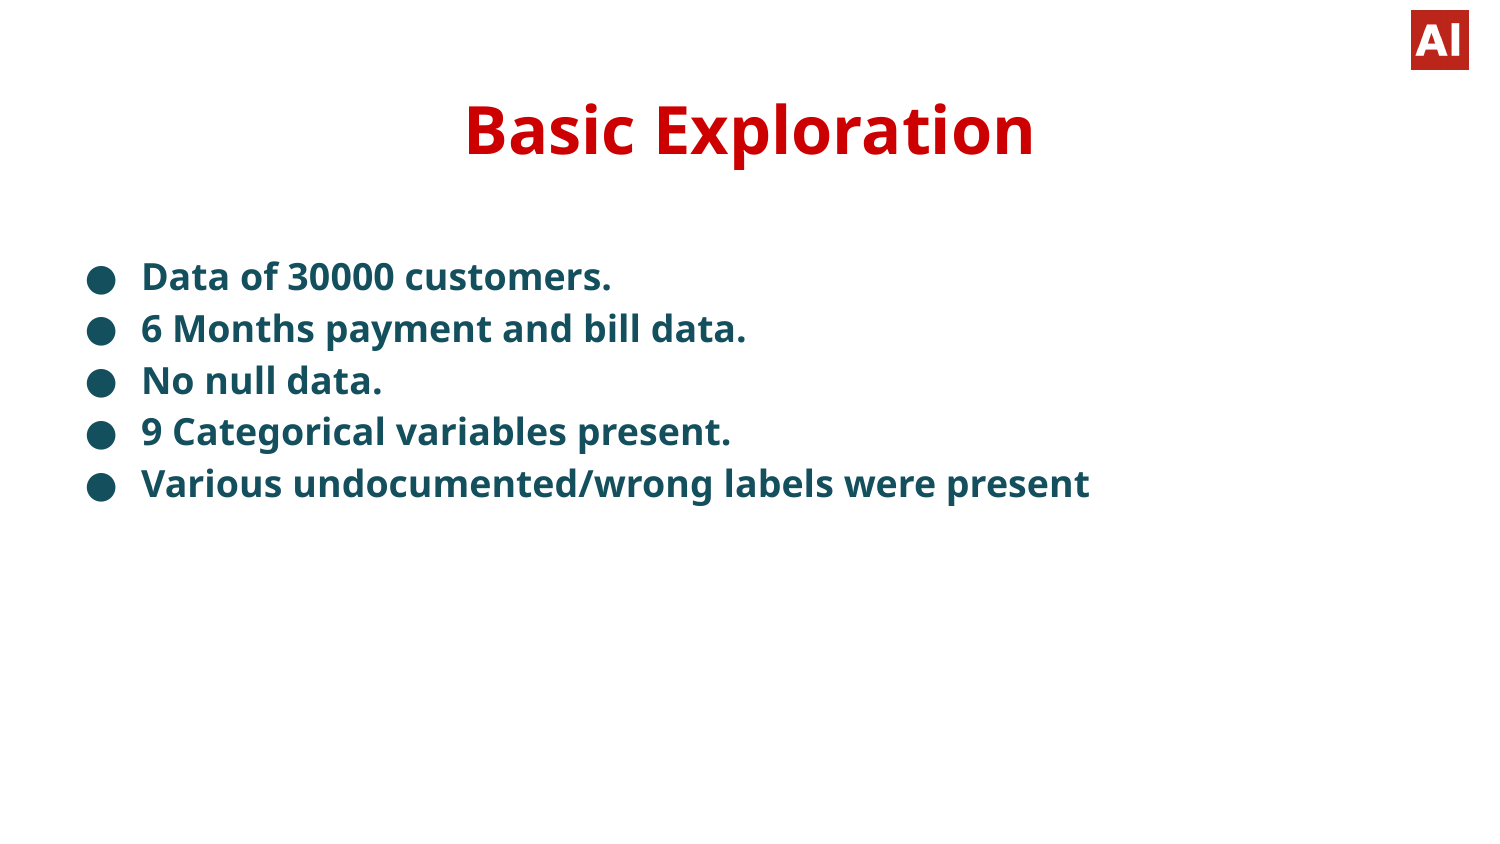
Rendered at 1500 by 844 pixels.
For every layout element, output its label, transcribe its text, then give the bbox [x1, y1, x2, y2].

list Data of 30000 customers. 6 Months payment and bill data. No null data. 9 Categorical variables present. Various undocumented/wrong labels were present [51, 231, 1449, 548]
picture [1411, 10, 1469, 70]
title Basic Exploration [51, 72, 1449, 167]
